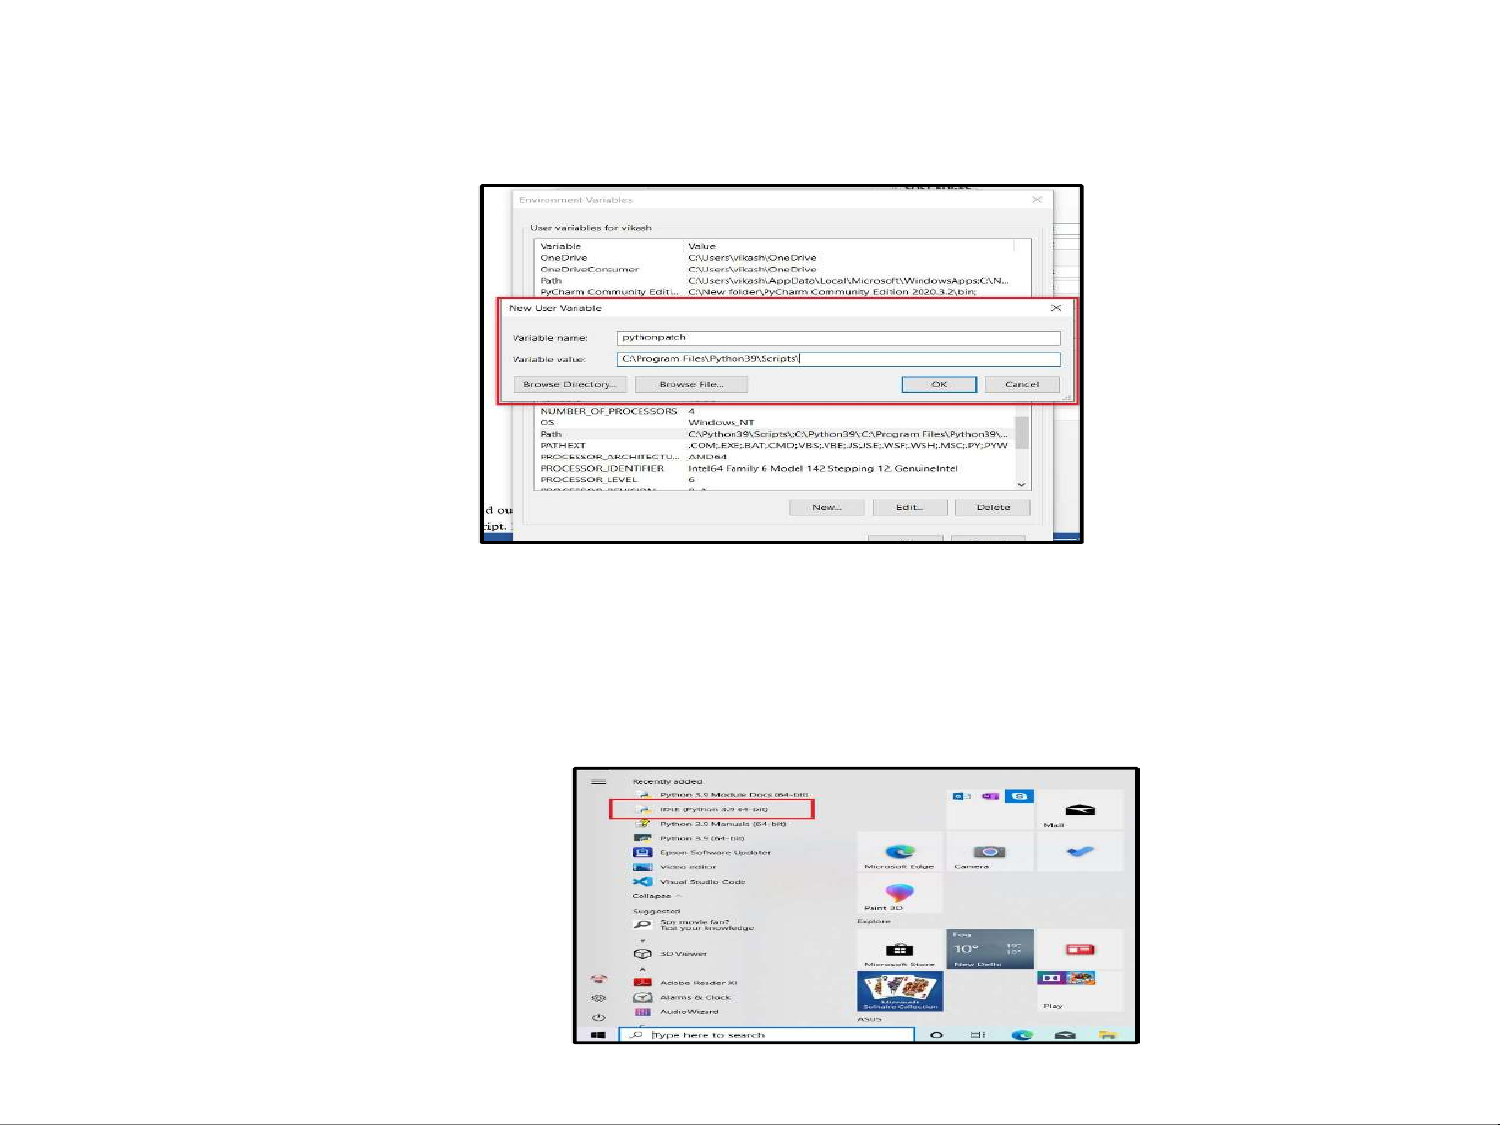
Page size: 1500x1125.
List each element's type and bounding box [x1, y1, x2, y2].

list [0, 0, 1500, 1125]
